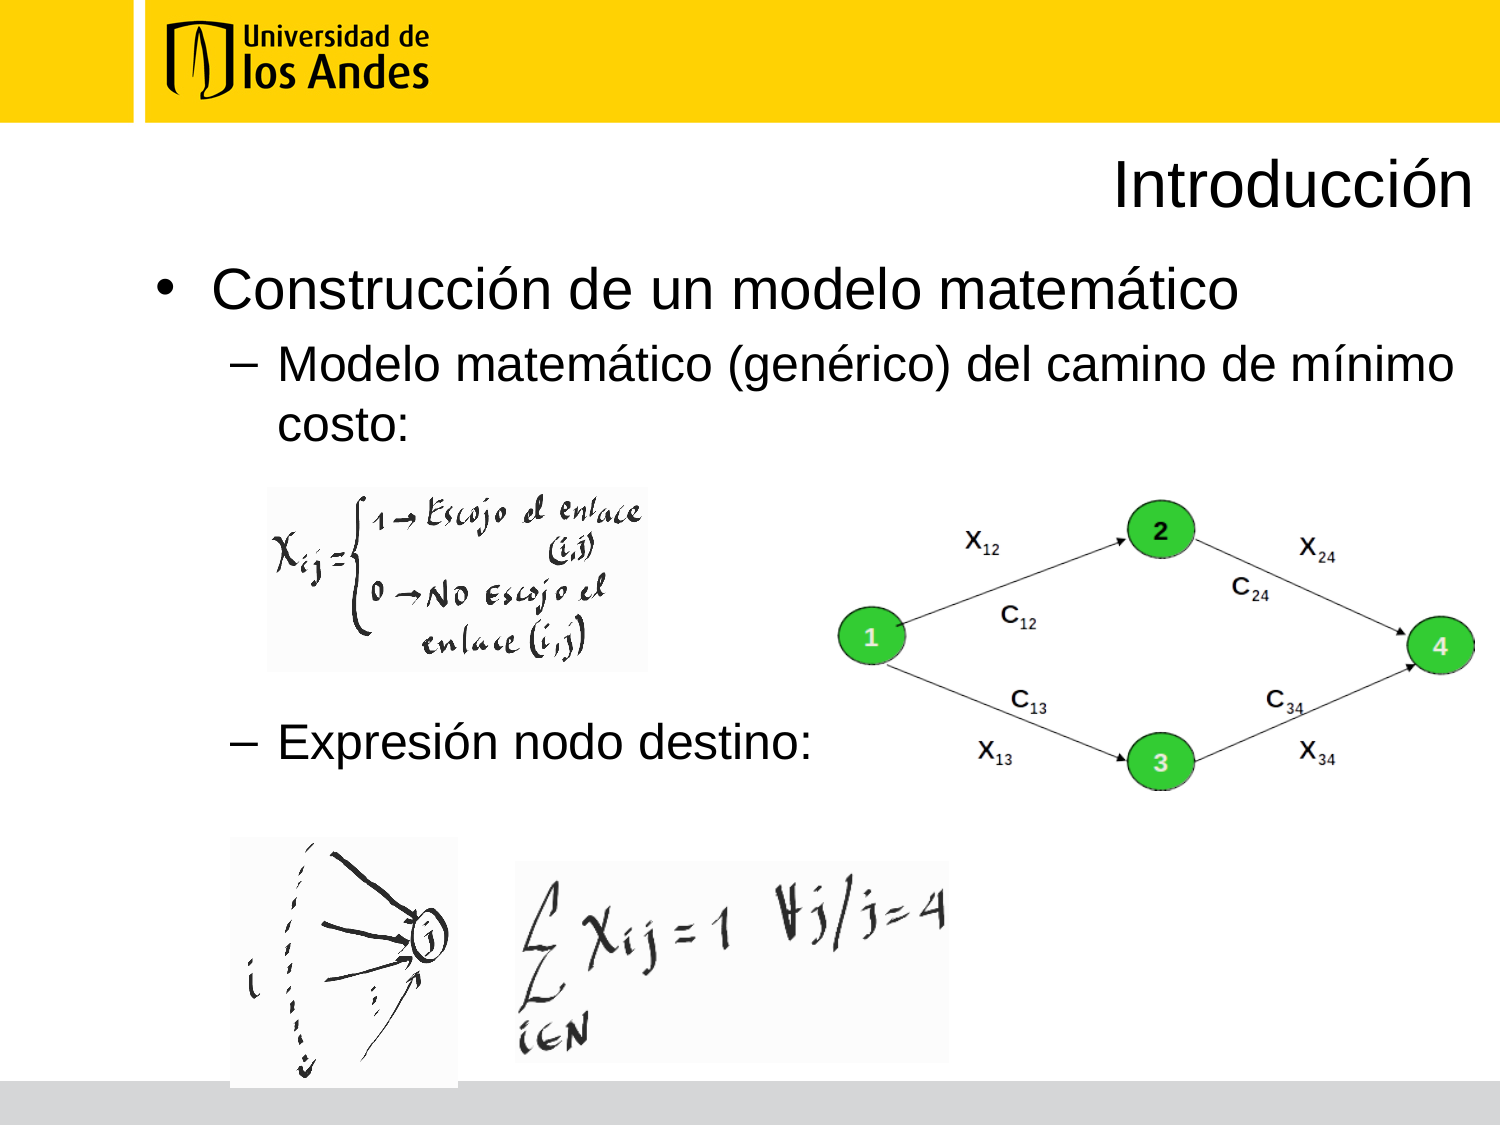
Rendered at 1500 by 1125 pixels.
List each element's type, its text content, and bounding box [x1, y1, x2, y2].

picture [837, 499, 1476, 791]
list Construcción de un modelo matemático Modelo matemático (genérico) del camino de mínimo costo: Expresión nodo destino: [140, 243, 1491, 1101]
title Introducción [140, 125, 1491, 238]
picture [230, 837, 458, 1088]
picture [515, 861, 949, 1063]
picture [0, 0, 1500, 1081]
picture [267, 487, 648, 673]
